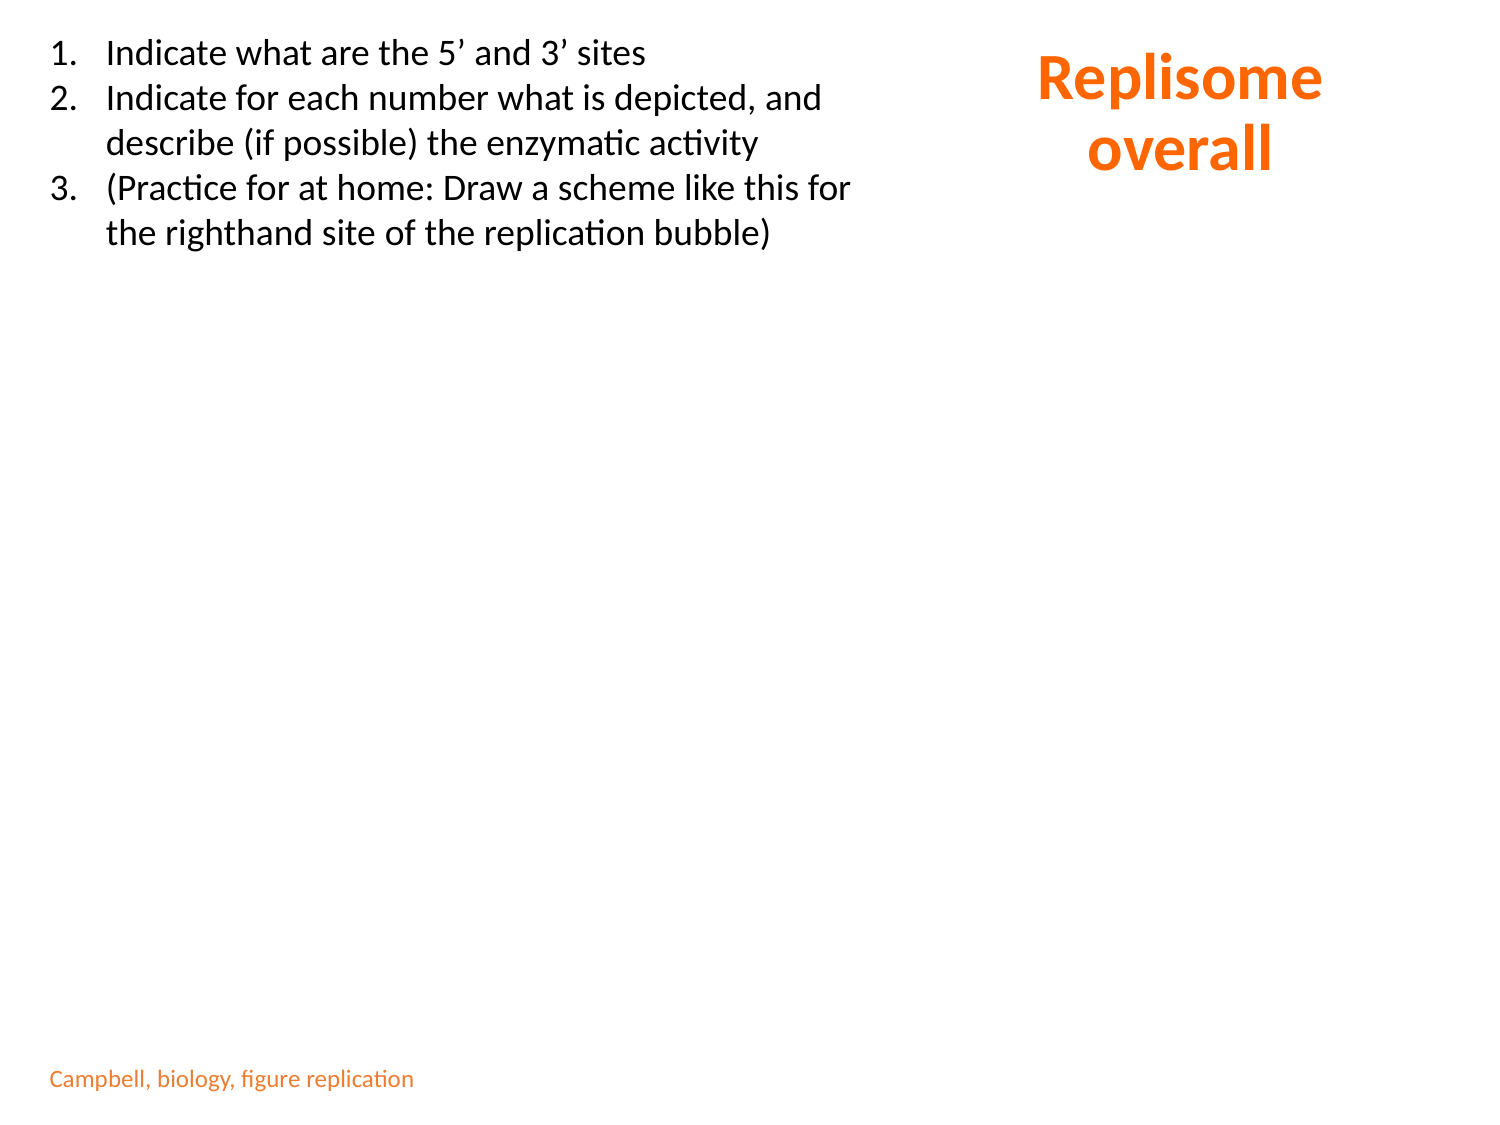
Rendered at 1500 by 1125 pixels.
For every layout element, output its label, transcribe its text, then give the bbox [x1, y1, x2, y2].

title Replisome overall [923, 33, 1439, 193]
text_box Indicate what are the 5’ and 3’ sites Indicate for each number what is depicted, and describe (if possible) the enzymatic activity (Practice for at home: Draw a scheme like this for the righthand site of the replication bubble) [34, 20, 888, 305]
text_box Campbell, biology, figure replication [34, 1055, 676, 1101]
